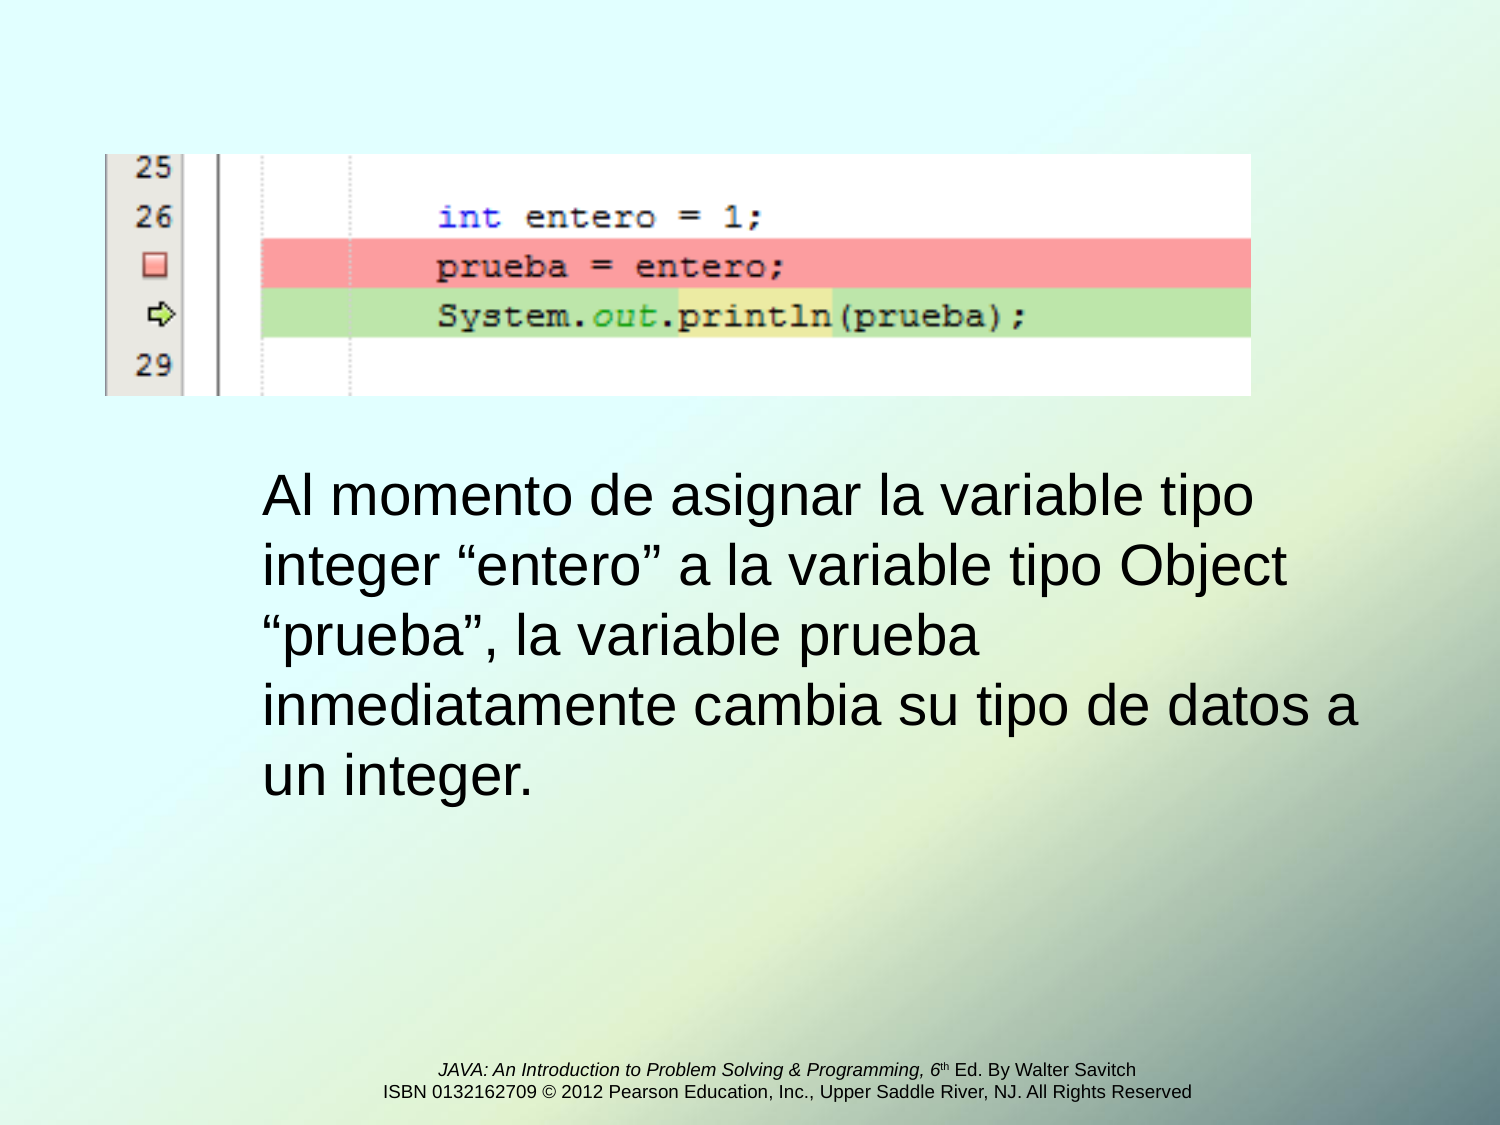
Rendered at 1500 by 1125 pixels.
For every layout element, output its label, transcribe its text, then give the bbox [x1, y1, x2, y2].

picture [0, 0, 1500, 1125]
text_box Al momento de asignar la variable tipo integer “entero” a la variable tipo Object “prueba”, la variable prueba inmediatamente cambia su tipo de datos a un integer. [247, 450, 1384, 815]
